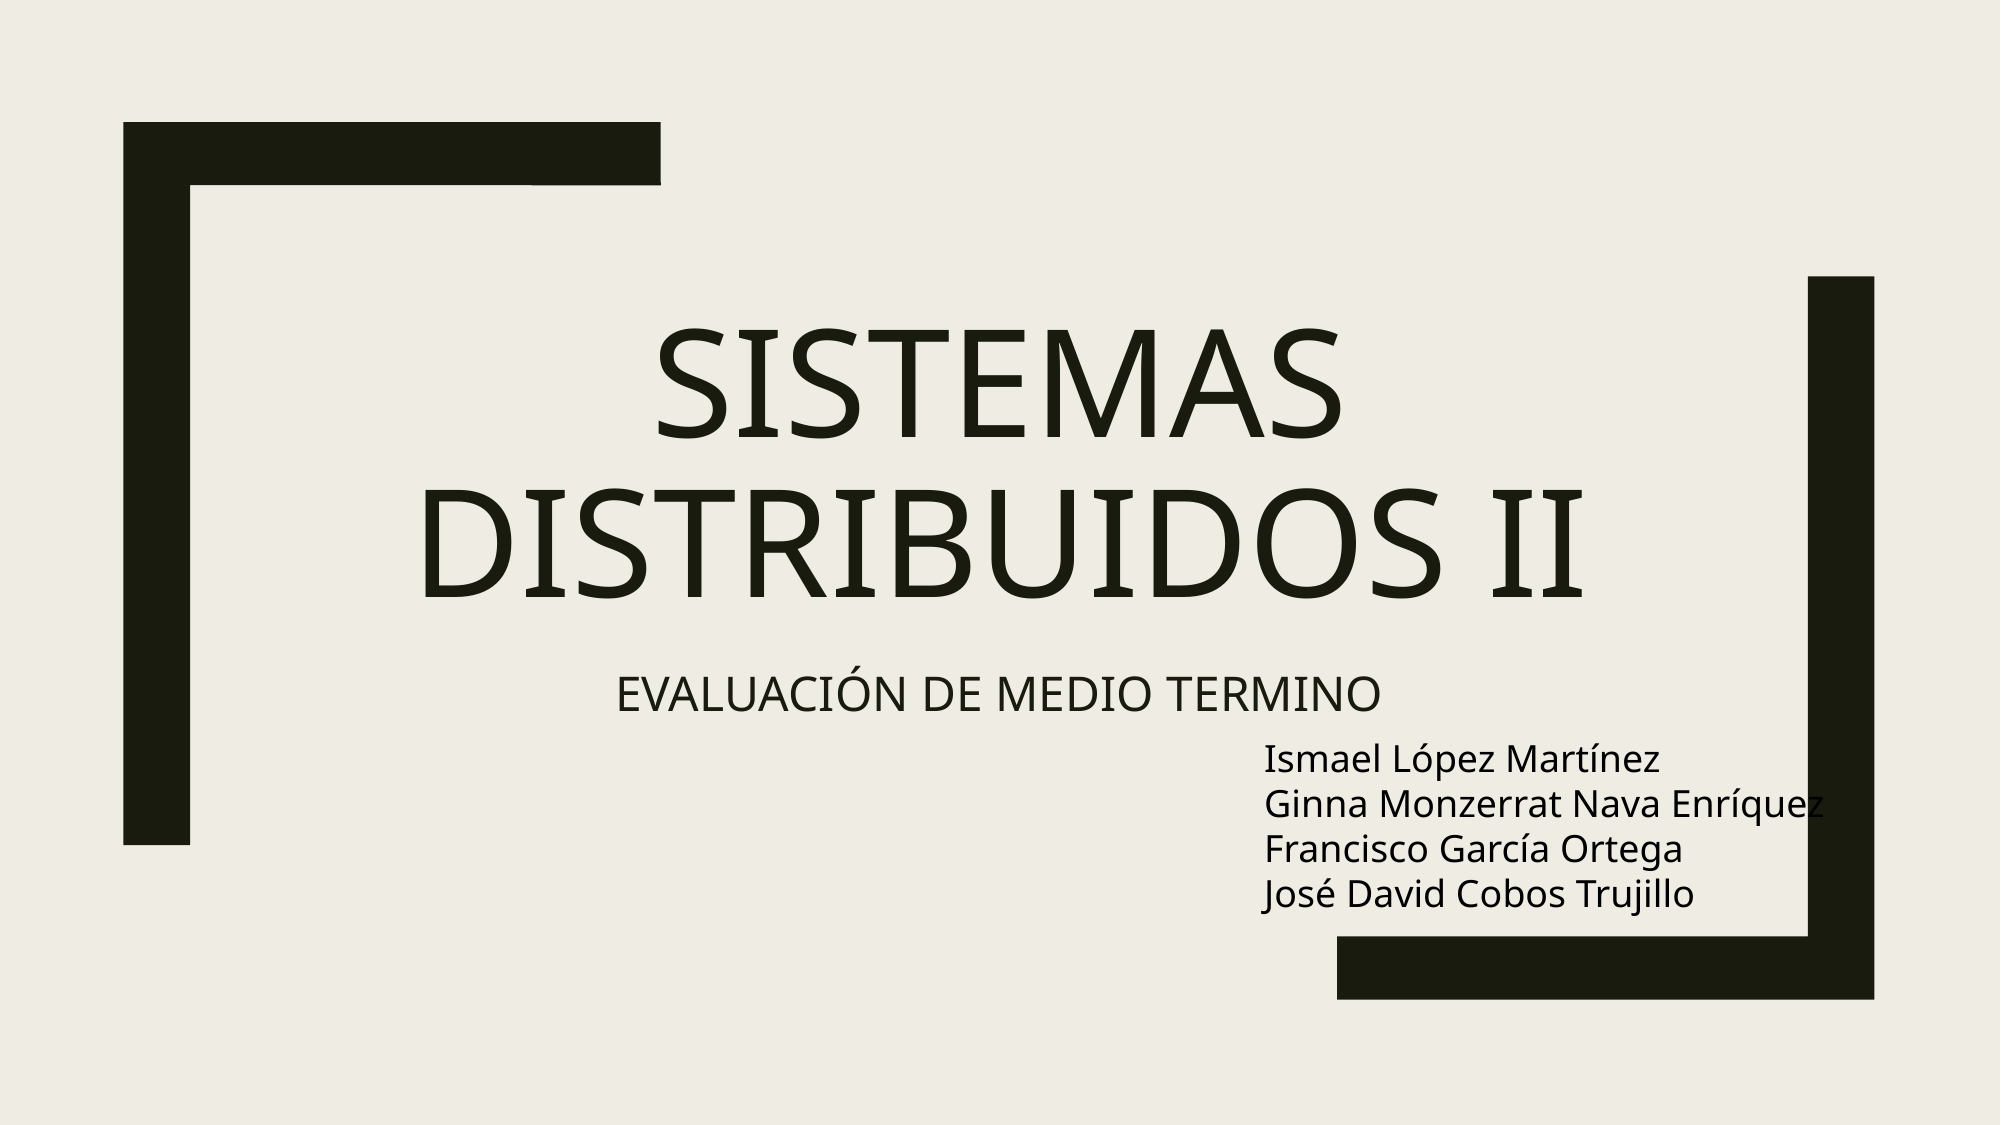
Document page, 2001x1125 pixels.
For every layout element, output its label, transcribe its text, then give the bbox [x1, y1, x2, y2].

title Sistemas distribuidos ii [314, 293, 1686, 638]
text_box Ismael López Martínez Ginna Monzerrat Nava Enríquez Francisco García Ortega José David Cobos Trujillo [1249, 727, 1840, 968]
subtitle EVALUACIÓN DE MEDIO TERMINO [439, 649, 1561, 828]
